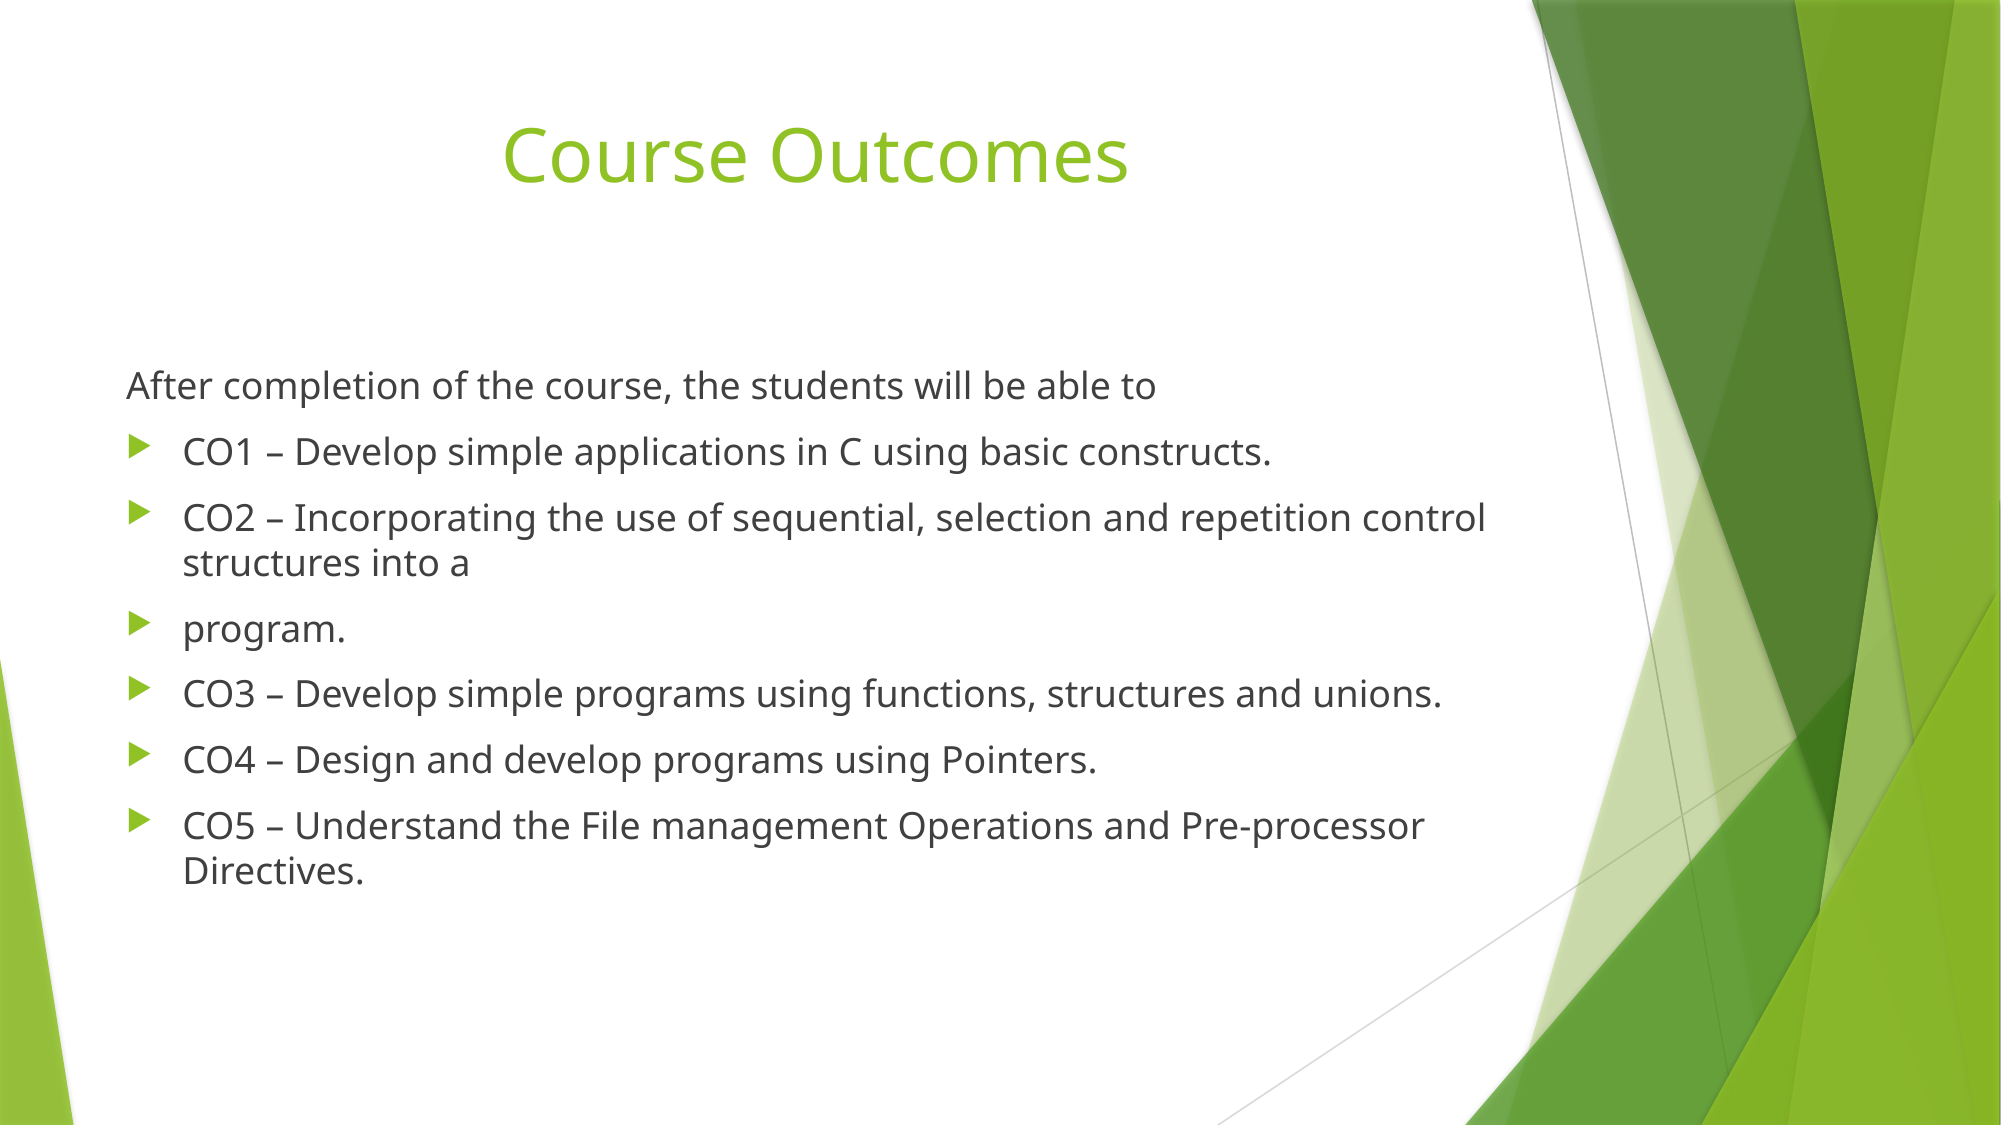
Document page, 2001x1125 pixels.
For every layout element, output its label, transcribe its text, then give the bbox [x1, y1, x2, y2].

list After completion of the course, the students will be able to CO1 – Develop simple applications in C using basic constructs. CO2 – Incorporating the use of sequential, selection and repetition control structures into a program. CO3 – Develop simple programs using functions, structures and unions. CO4 – Design and develop programs using Pointers. CO5 – Understand the File management Operations and Pre-processor Directives. [111, 354, 1522, 992]
title Course Outcomes [111, 99, 1522, 317]
